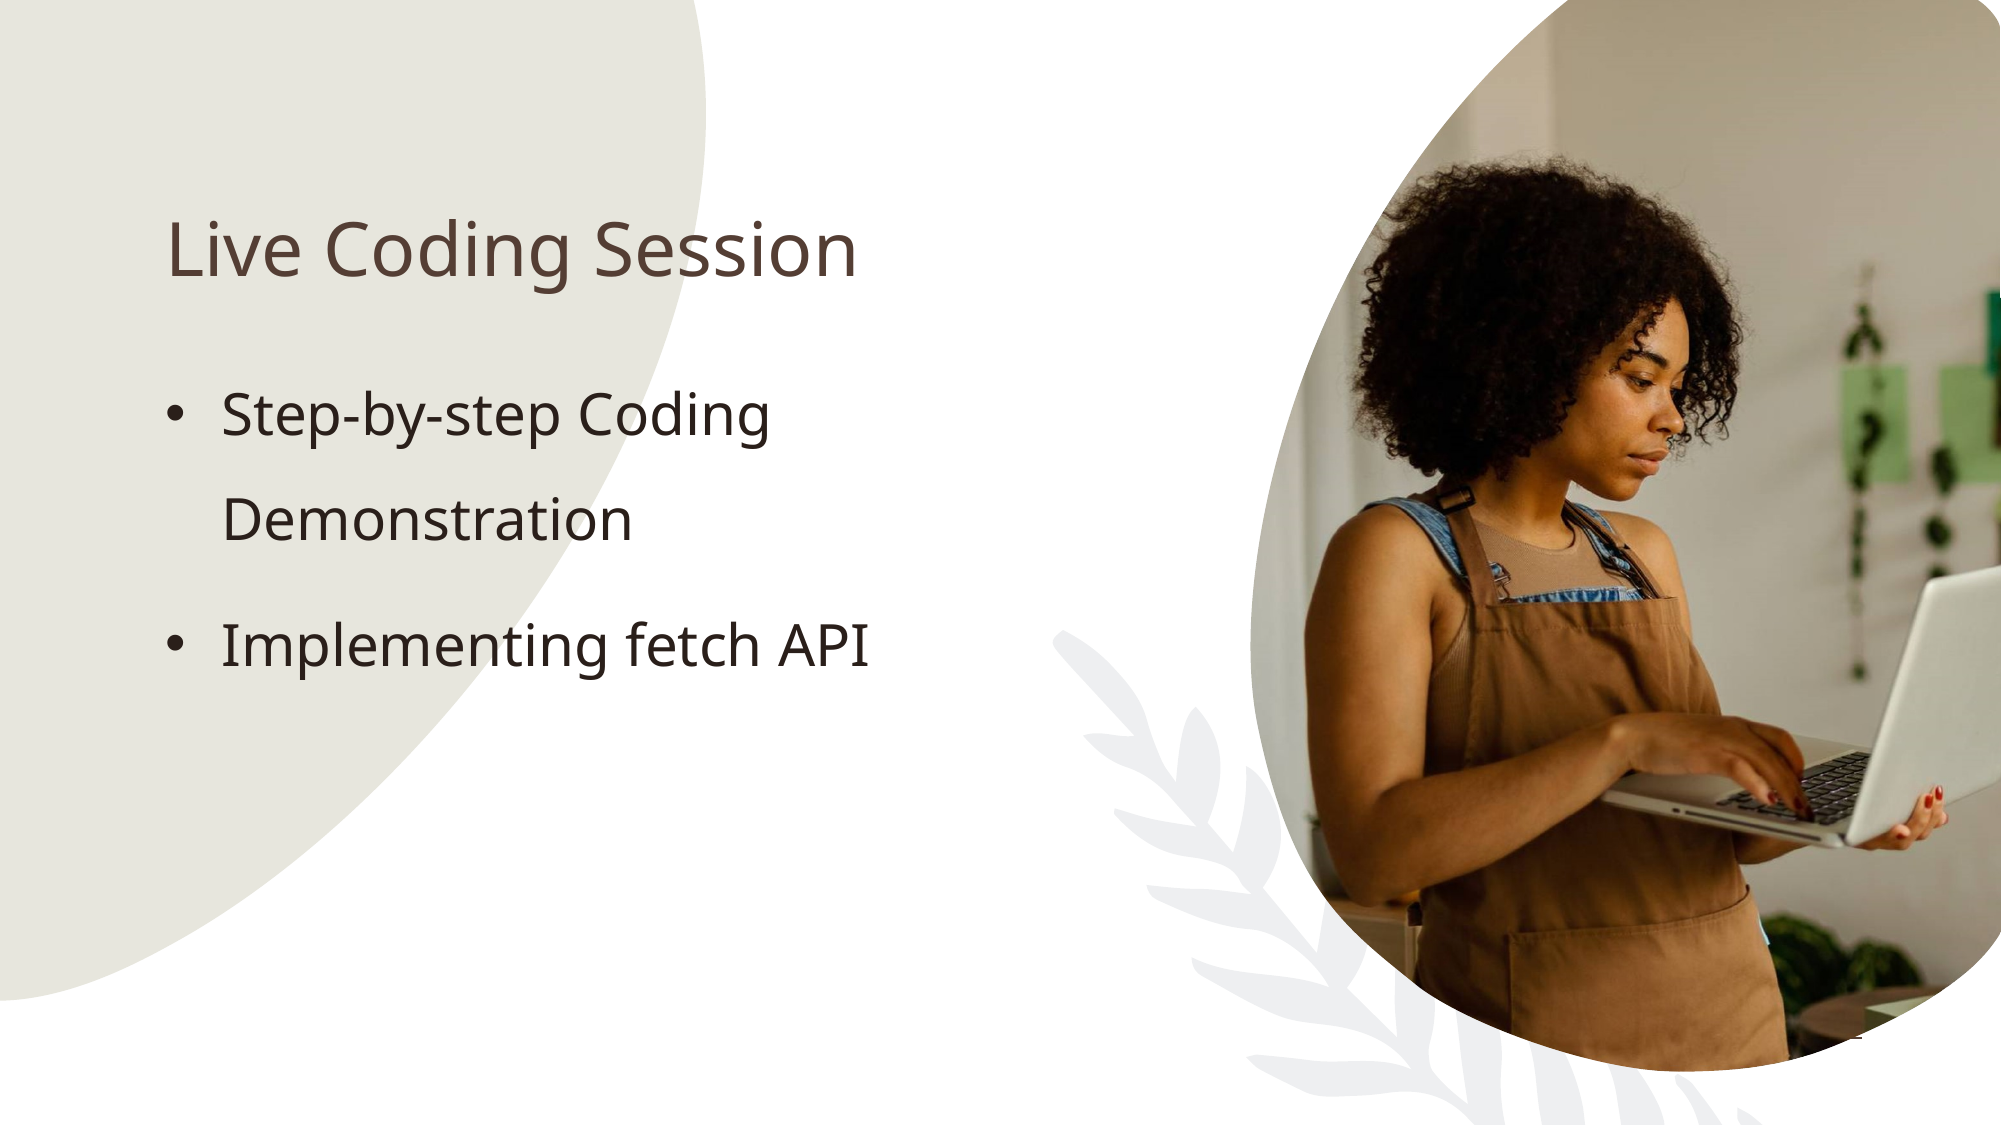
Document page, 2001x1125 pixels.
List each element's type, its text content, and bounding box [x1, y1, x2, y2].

title Live Coding Session [150, 149, 1250, 300]
list Step-by-step Coding Demonstration Implementing fetch API [150, 334, 1193, 975]
picture [1250, 0, 2001, 1072]
